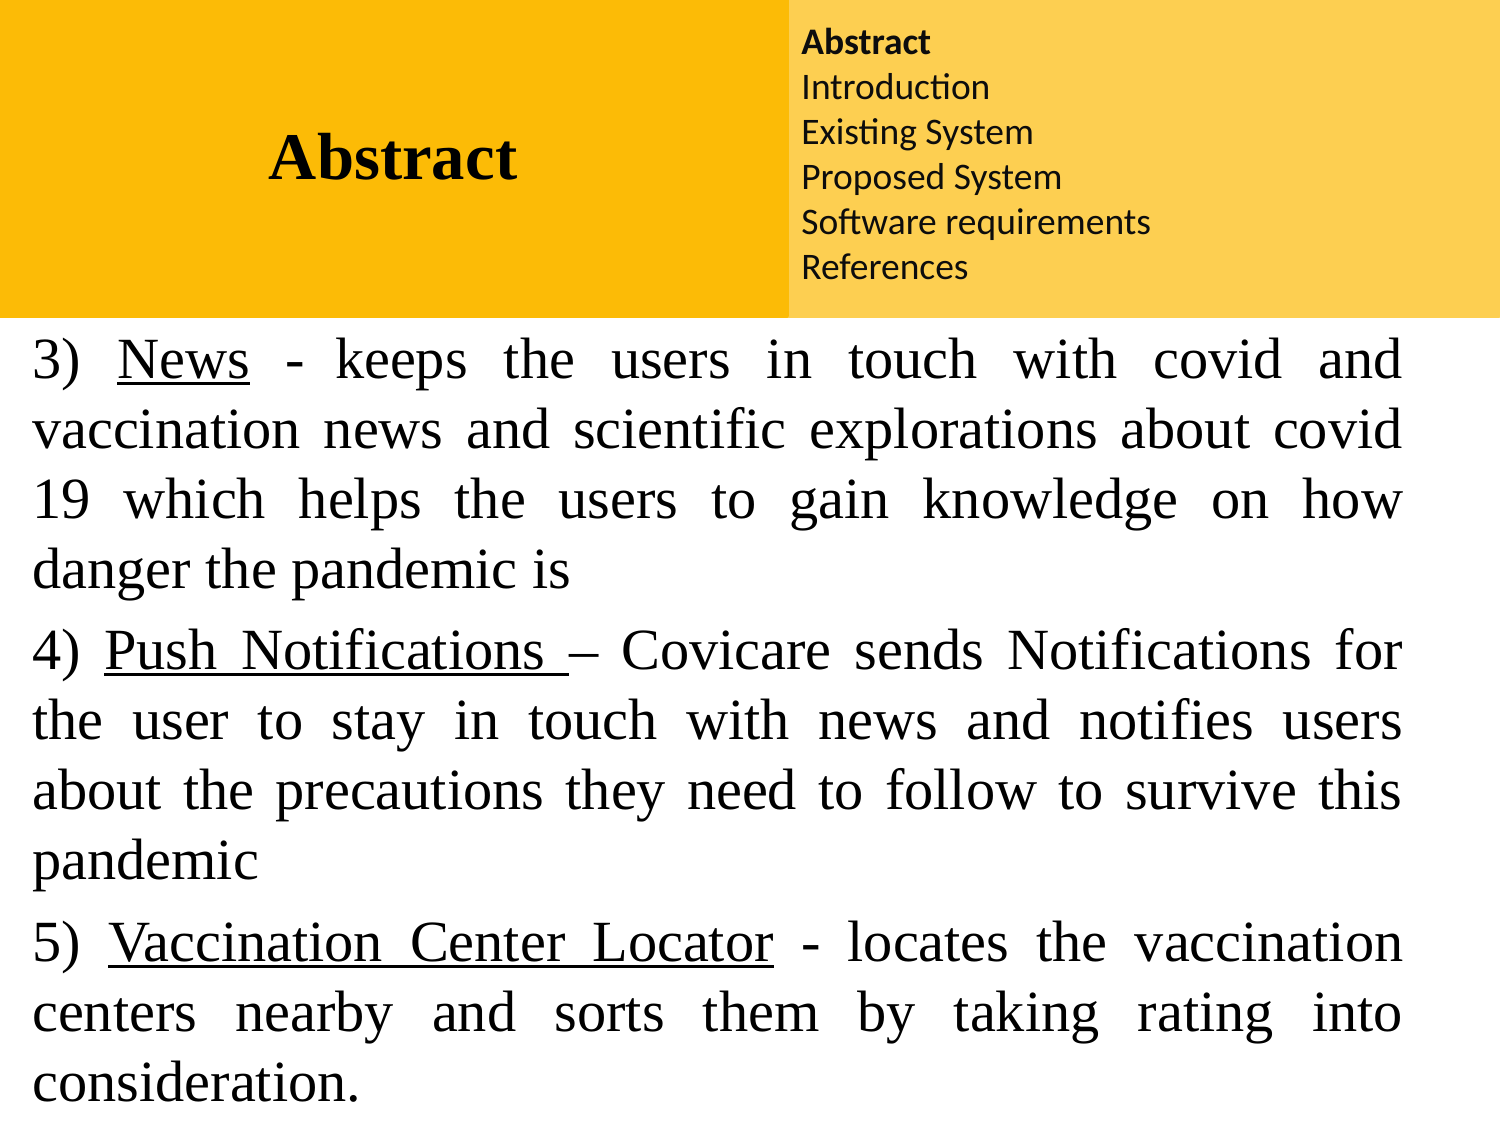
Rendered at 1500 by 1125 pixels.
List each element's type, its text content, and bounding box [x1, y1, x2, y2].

list [74, 318, 1426, 1006]
text_box Abstract [0, 0, 789, 318]
text_box 3) News - keeps the users in touch with covid and vaccination news and scientific explorations about covid 19 which helps the users to gain knowledge on how danger the pandemic is 4) Push Notifications – Covicare sends Notifications for the user to stay in touch with news and notifies users about the precautions they need to follow to survive this pandemic 5) Vaccination Center Locator - locates the vaccination centers nearby and sorts them by taking rating into consideration. [17, 312, 1419, 950]
text_box Abstract Introduction Existing System Proposed System Software requirements References [789, 0, 1500, 318]
